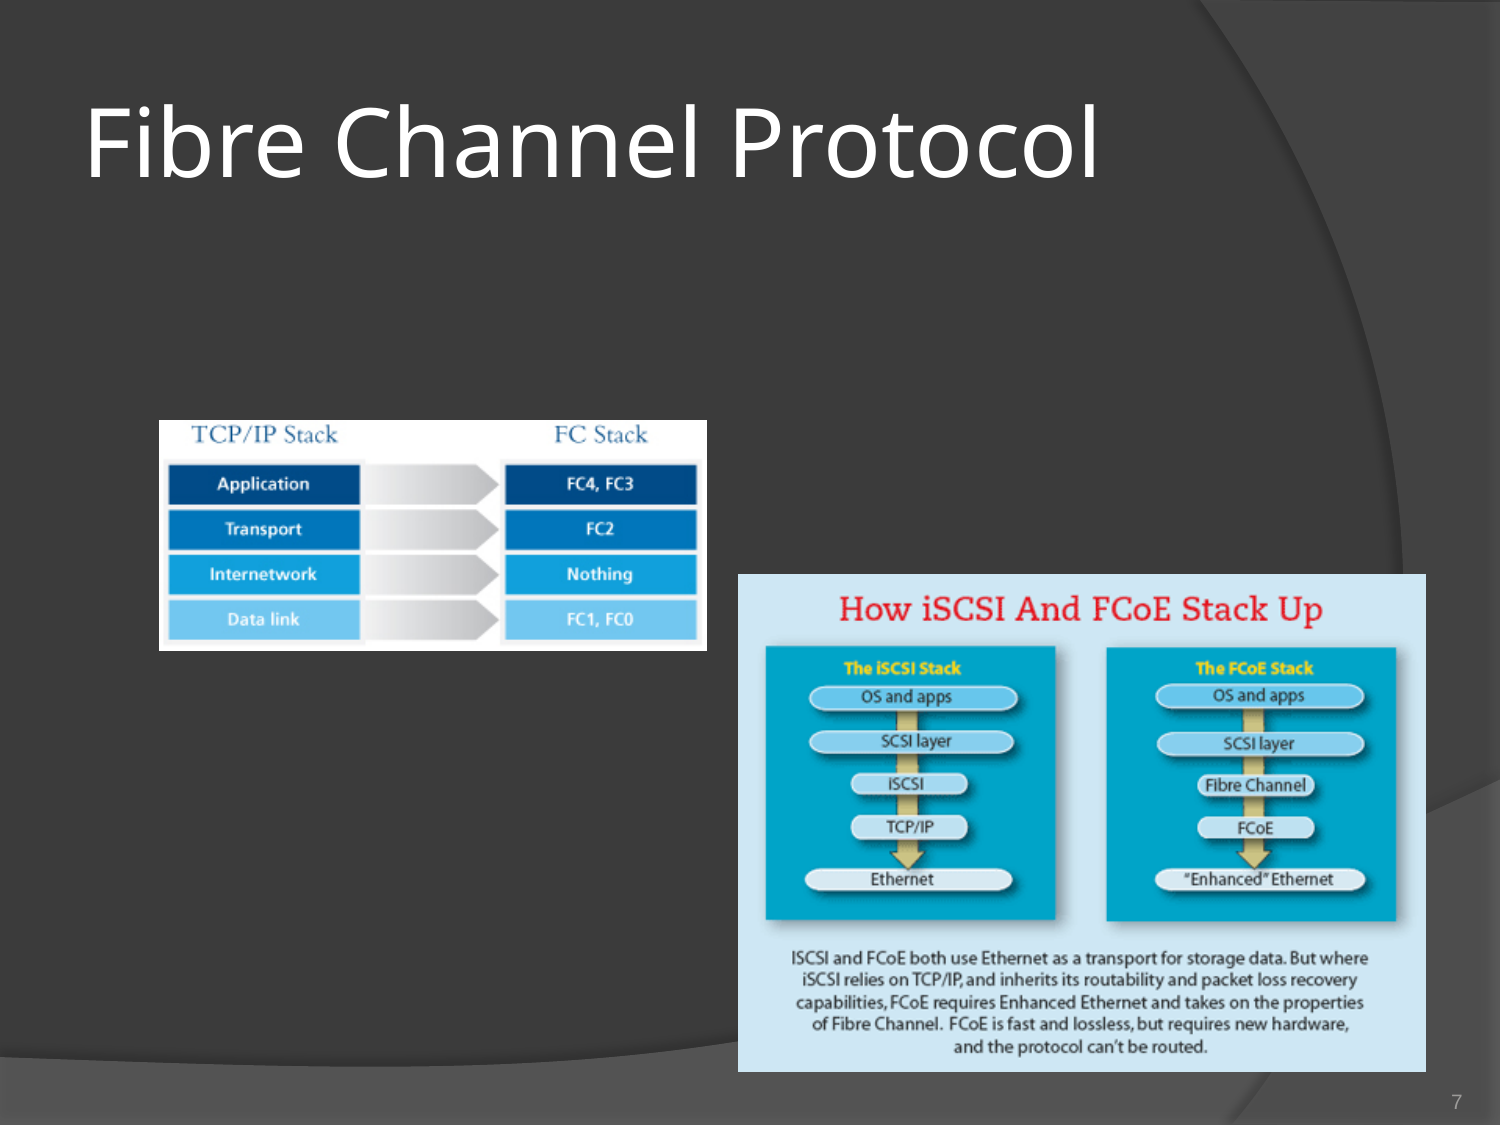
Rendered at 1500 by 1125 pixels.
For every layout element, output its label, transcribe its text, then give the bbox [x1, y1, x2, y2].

picture [159, 420, 707, 651]
picture [737, 573, 1426, 1072]
title Fibre Channel Protocol [75, 45, 1300, 233]
slide_number 7 [1337, 1053, 1463, 1114]
